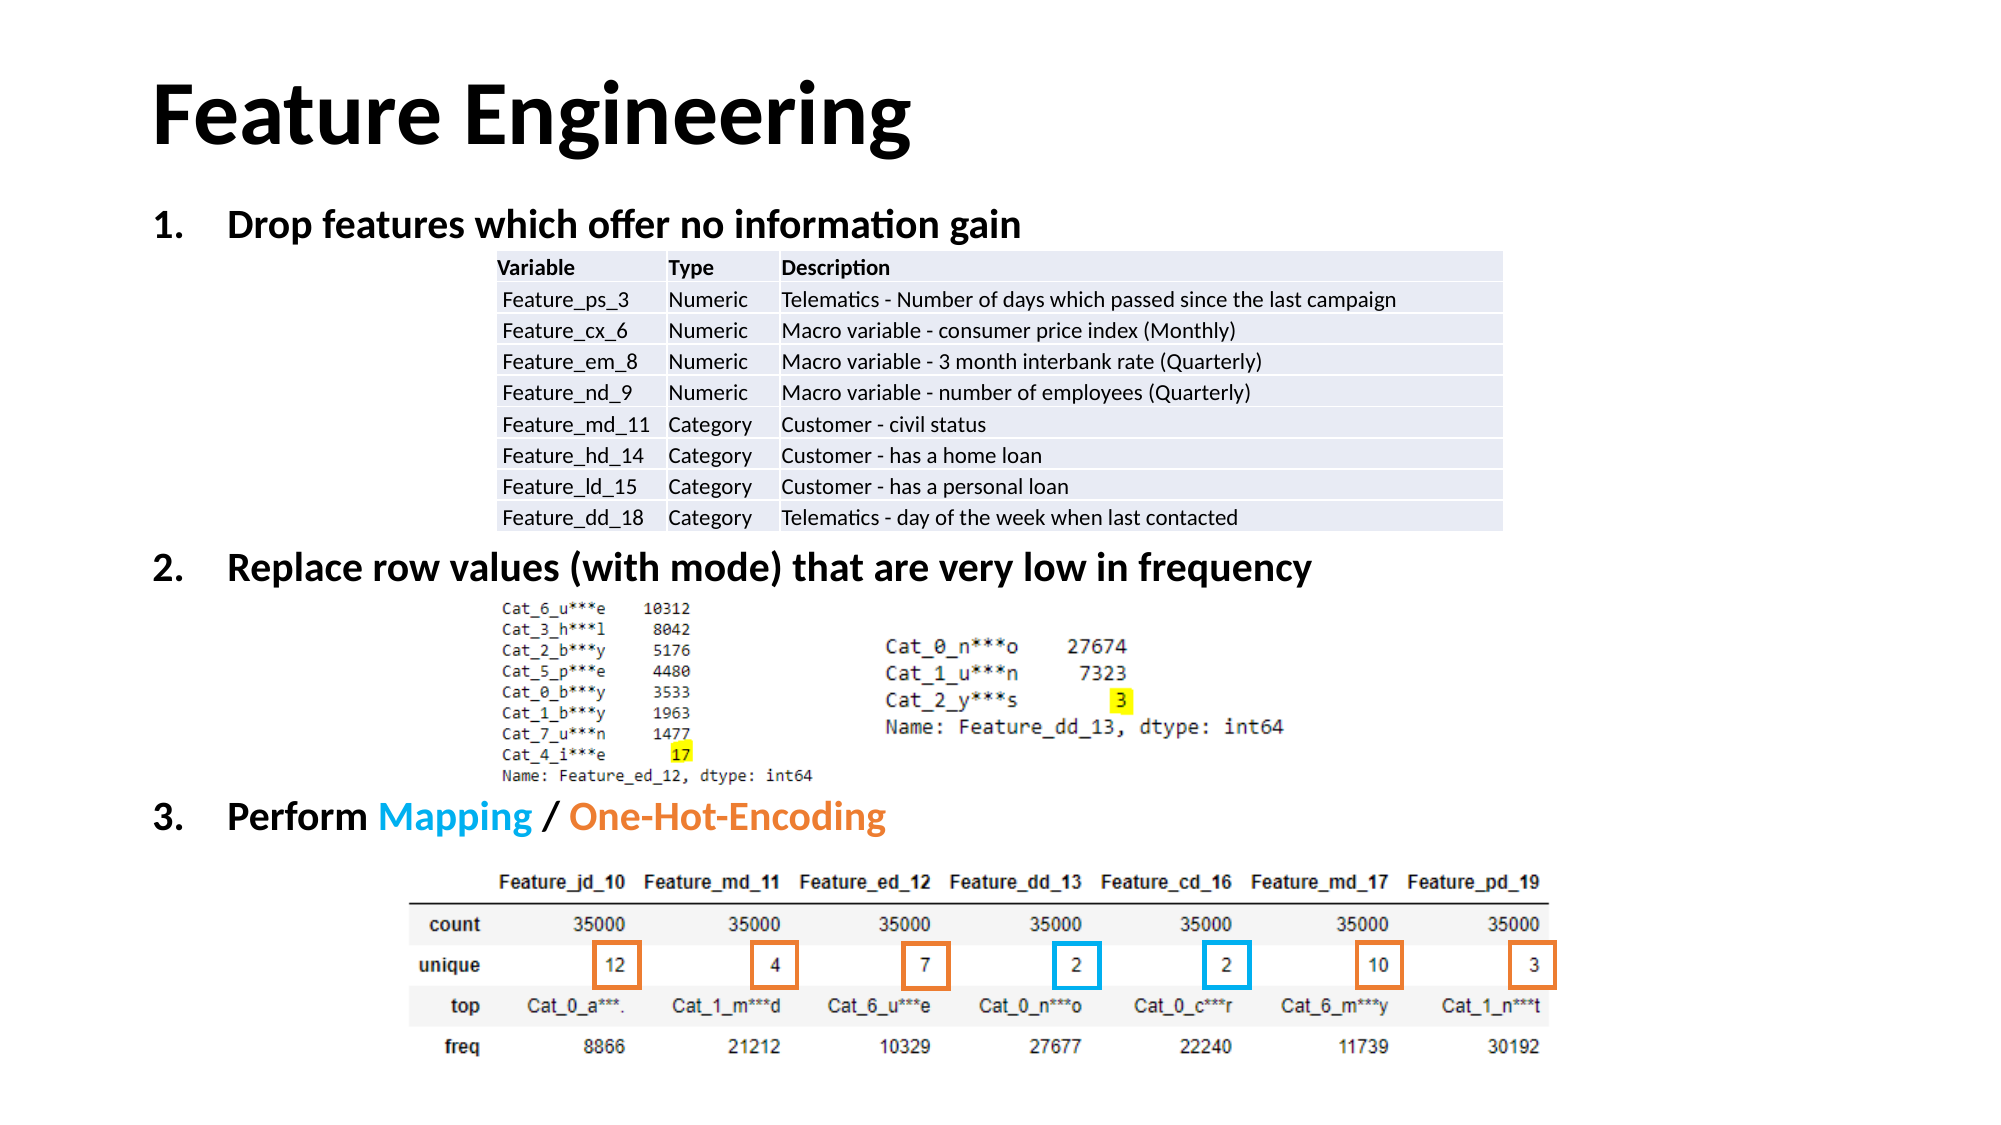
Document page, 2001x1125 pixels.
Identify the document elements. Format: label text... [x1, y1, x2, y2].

table_cell Customer - has a home loan [781, 439, 1503, 468]
table_cell Numeric [668, 376, 779, 406]
table_header Type [668, 251, 779, 281]
title Feature Engineering [137, 48, 1863, 182]
table_cell Category [668, 470, 779, 499]
list Drop features which offer no information gain Replace row values (with mode) that are very low in frequency Perform Mapping / One-Hot-Encoding [137, 195, 1863, 1014]
table_cell Macro variable - number of employees (Quarterly) [781, 376, 1503, 406]
table_cell Numeric [668, 345, 779, 374]
table_cell Macro variable - consumer price index (Monthly) [781, 314, 1503, 343]
table_cell Feature_ps_3 [497, 282, 666, 312]
table_cell Feature_ld_15 [497, 470, 666, 499]
table_cell Feature_hd_14 [497, 439, 666, 468]
table_cell Telematics - Number of days which passed since the last campaign [781, 282, 1503, 312]
table_cell Feature_cx_6 [497, 314, 666, 343]
table_cell Feature_md_11 [497, 407, 666, 437]
table_header Description [781, 251, 1503, 281]
table_cell Feature_em_8 [497, 345, 666, 374]
table_cell Numeric [668, 282, 779, 312]
picture [495, 592, 831, 791]
picture [878, 630, 1292, 753]
table_cell Customer - has a personal loan [781, 470, 1503, 499]
table_cell Customer - civil status [781, 407, 1503, 437]
table_cell Telematics - day of the week when last contacted [781, 501, 1503, 531]
table_cell Macro variable - 3 month interbank rate (Quarterly) [781, 345, 1503, 374]
picture [400, 853, 1557, 1077]
table_cell Category [668, 407, 779, 437]
table_cell Category [668, 501, 779, 531]
table_cell Feature_nd_9 [497, 376, 666, 406]
table_header Variable [497, 251, 666, 281]
table_cell Feature_dd_18 [497, 501, 666, 531]
table_cell Category [668, 439, 779, 468]
table_cell Numeric [668, 314, 779, 343]
